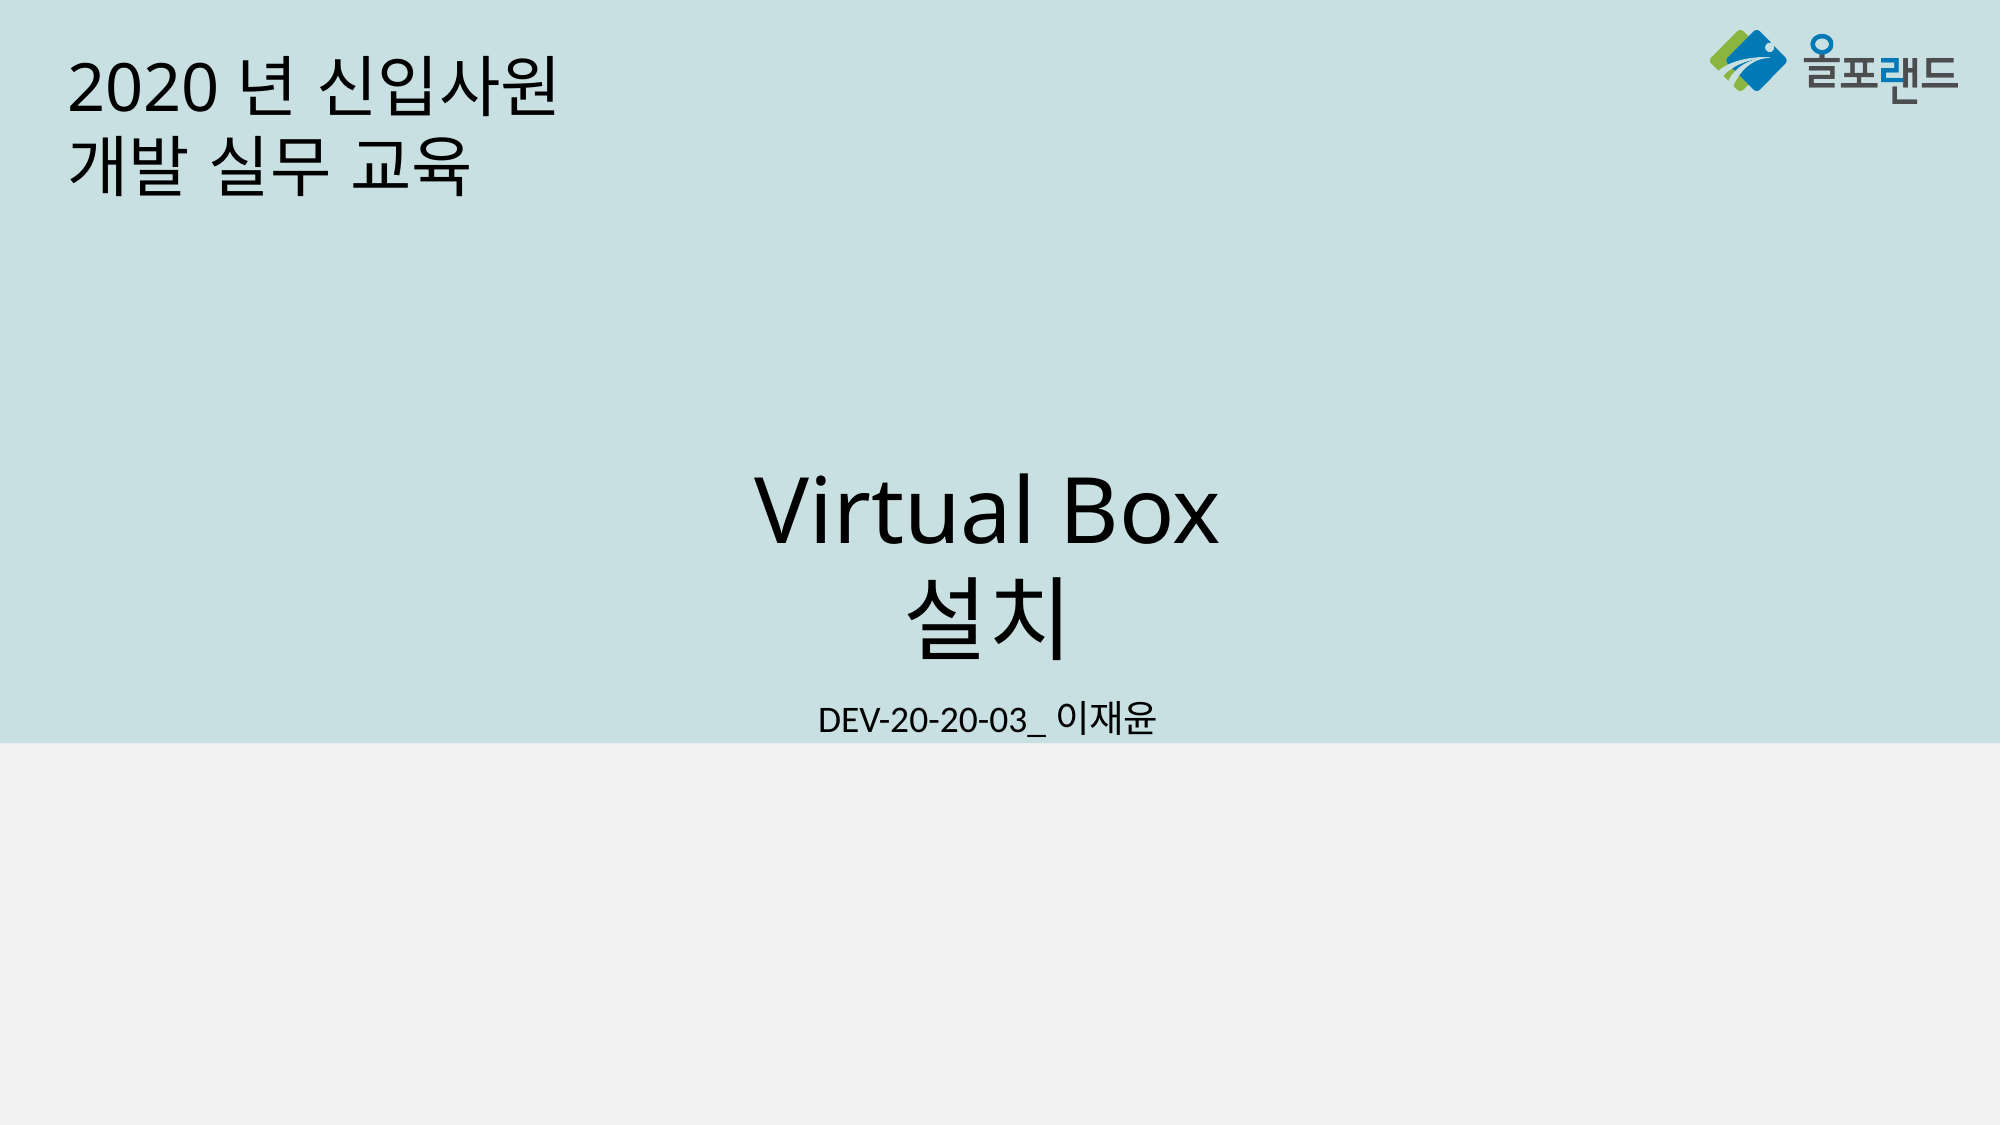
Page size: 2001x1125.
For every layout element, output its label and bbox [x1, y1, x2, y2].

picture [1710, 30, 1958, 104]
